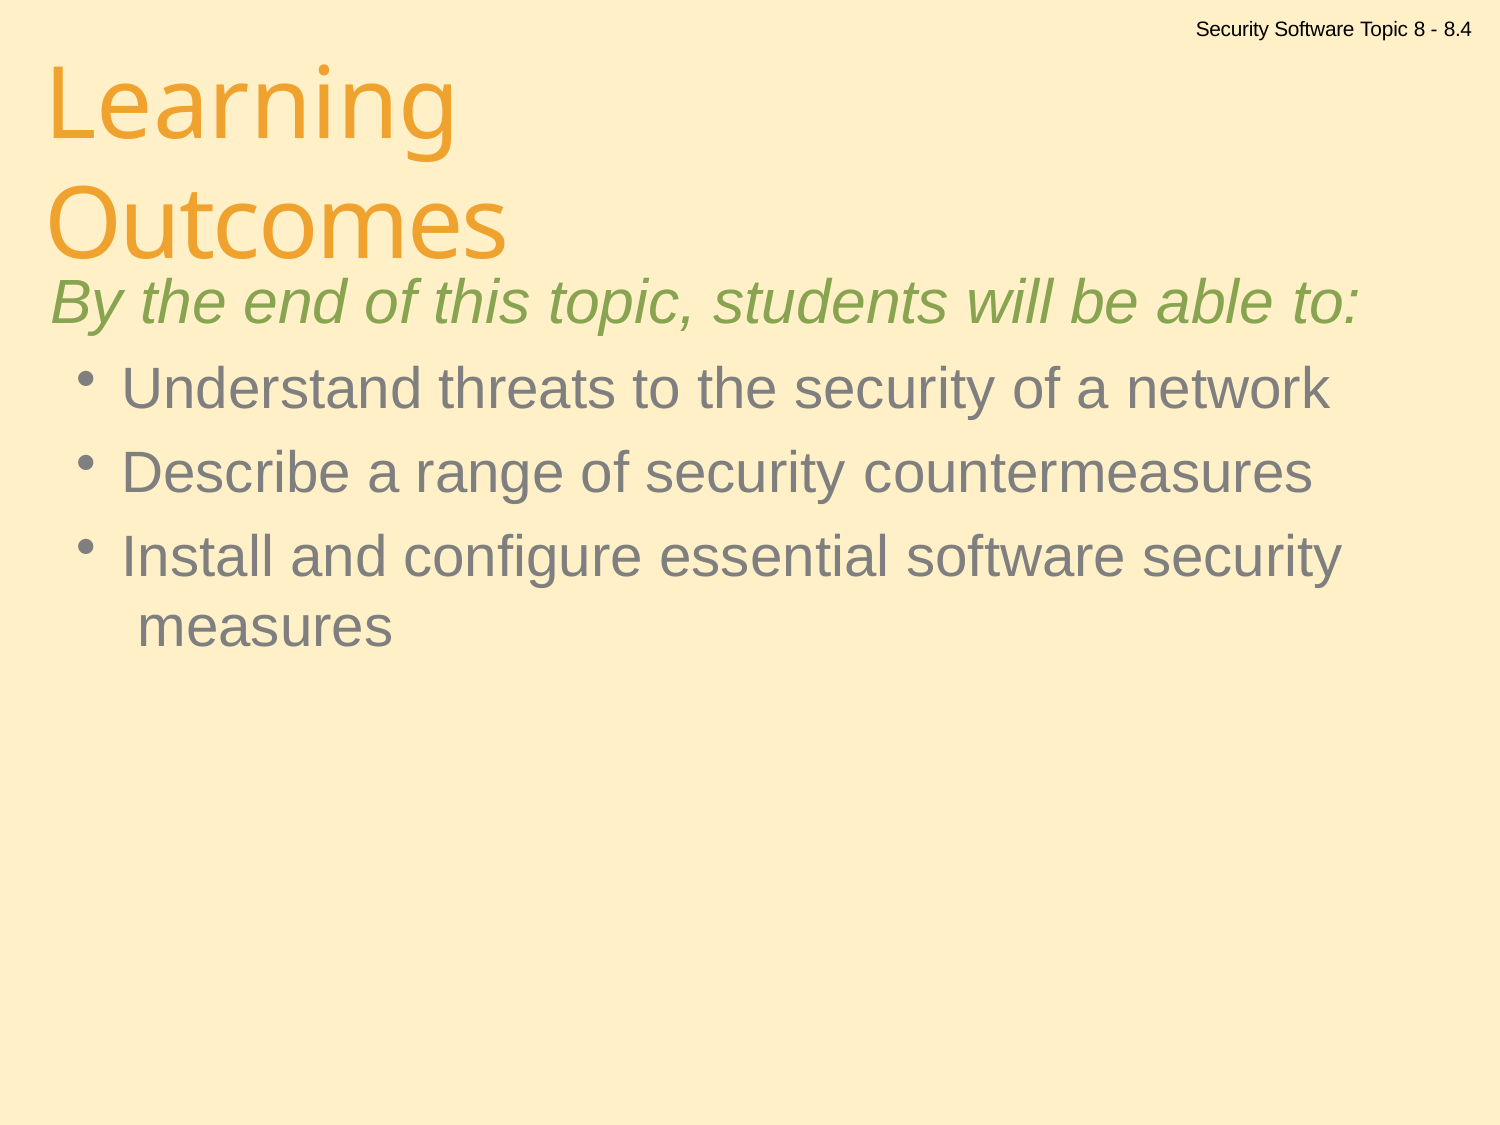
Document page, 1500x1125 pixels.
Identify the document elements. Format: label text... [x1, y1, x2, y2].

title Learning Outcomes [42, 36, 848, 279]
text_box Security Software Topic 8 - 8.4 [1193, 13, 1488, 41]
text_box By the end of this topic, students will be able to: Understand threats to the security of a network Describe a range of security countermeasures Install and configure essential software security measures [48, 243, 1368, 659]
